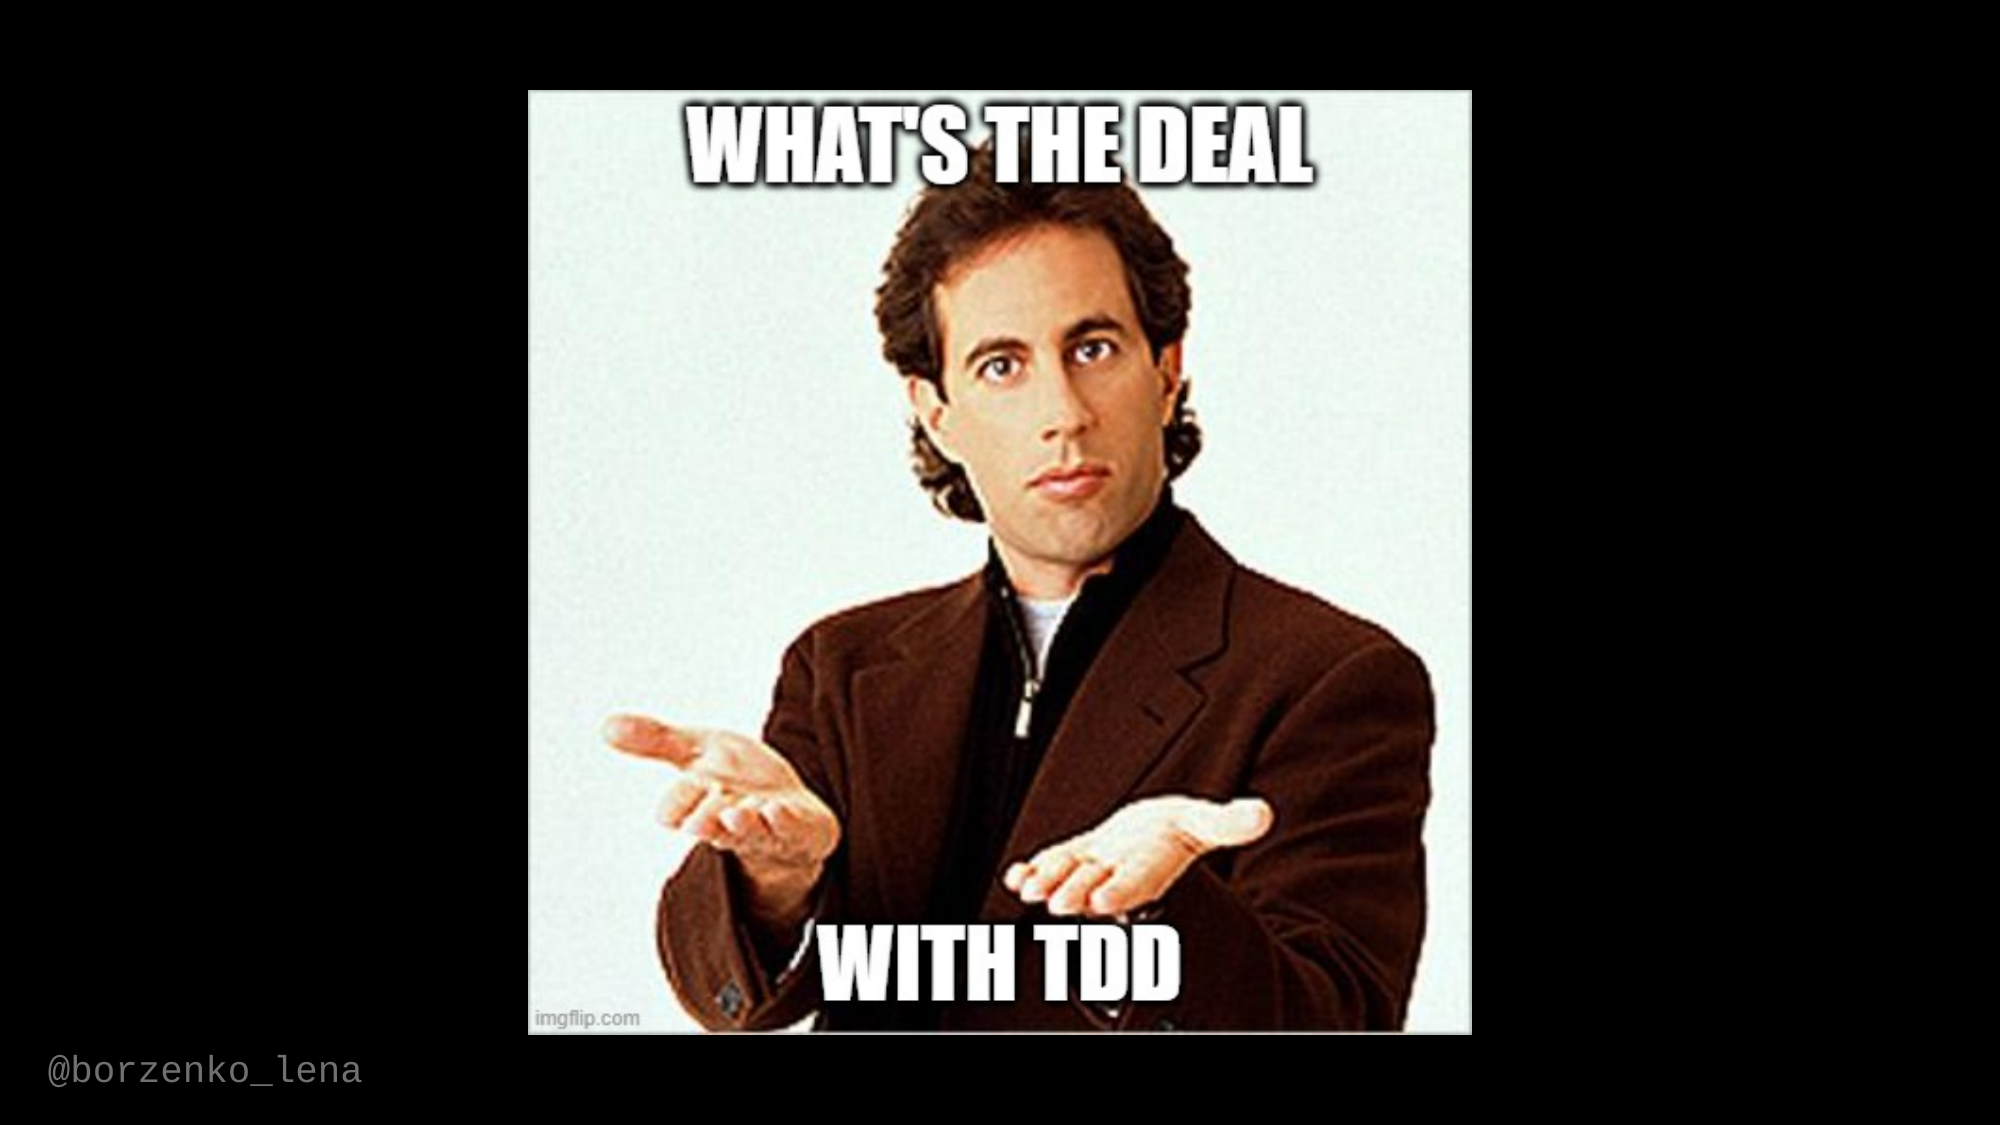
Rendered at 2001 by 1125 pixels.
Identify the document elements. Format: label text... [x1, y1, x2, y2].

slide_number @borzenko_lena [33, 1037, 484, 1098]
picture [528, 90, 1472, 1035]
